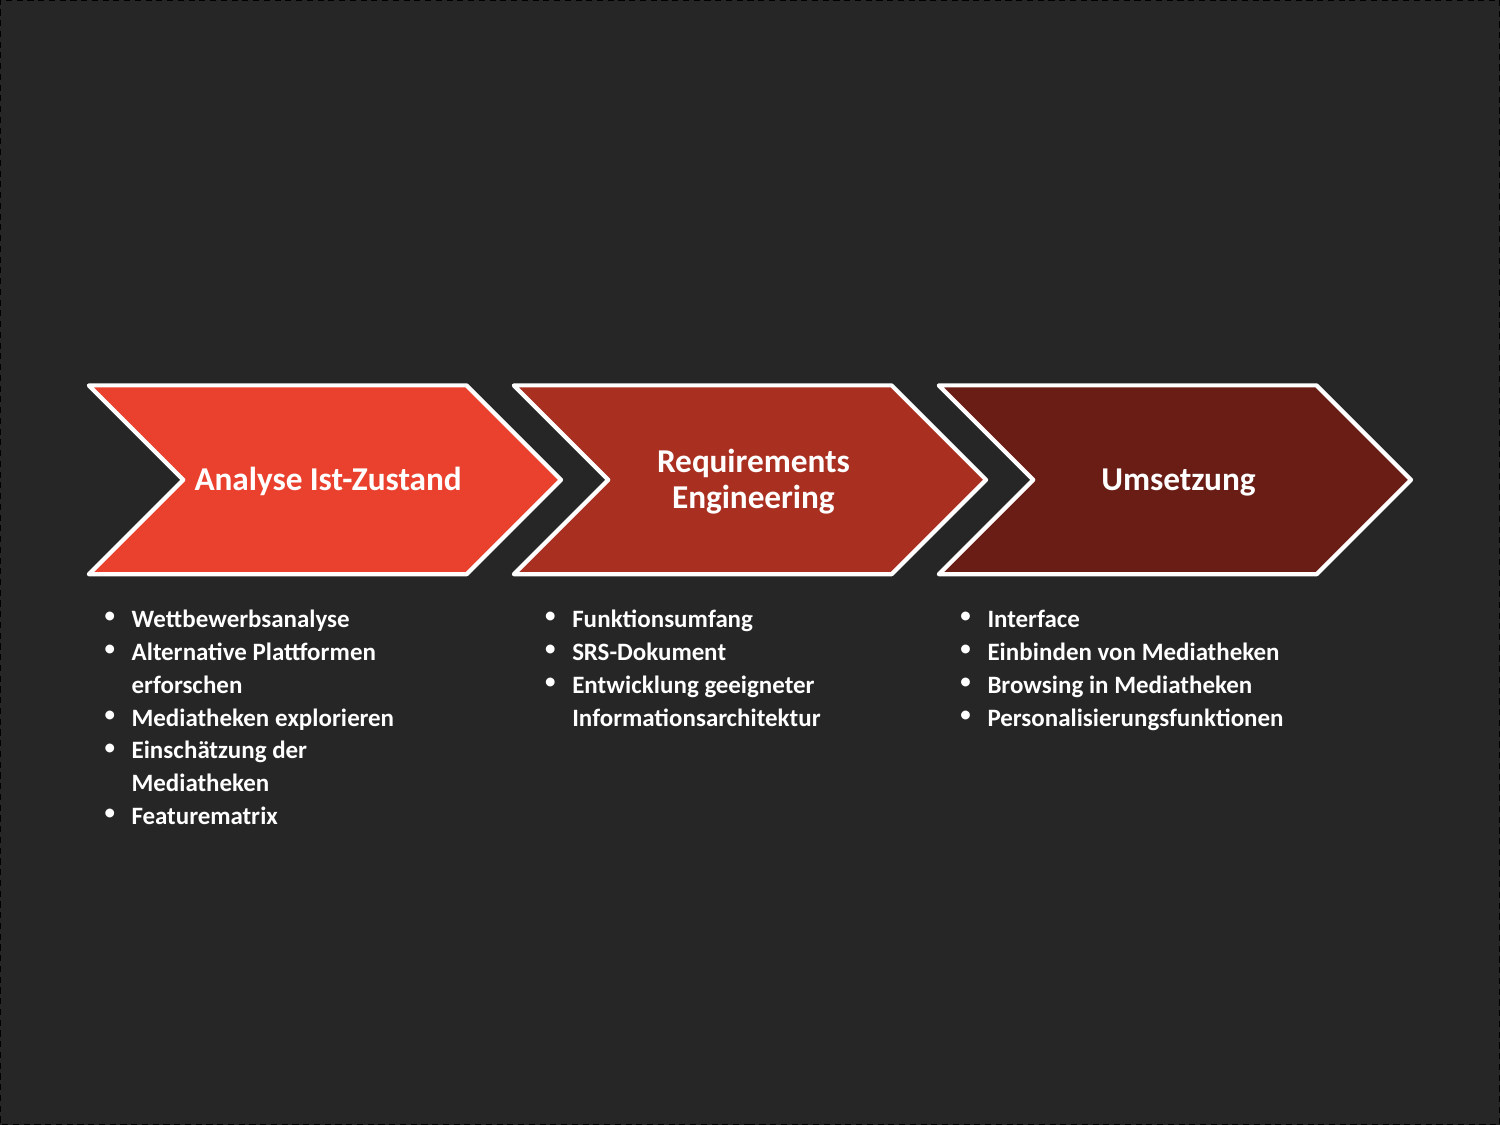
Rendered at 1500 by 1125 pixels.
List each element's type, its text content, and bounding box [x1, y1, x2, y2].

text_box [88, 385, 1412, 575]
text_box Wettbewerbsanalyse Alternative Plattformen erforschen Mediatheken explorieren Einschätzung der Mediatheken Featurematrix [88, 591, 455, 840]
text_box Interface Einbinden von Mediatheken Browsing in Mediatheken Personalisierungsfunktionen [944, 591, 1311, 840]
text_box Funktionsumfang SRS-Dokument Entwicklung geeigneter Informationsarchitektur [529, 591, 896, 840]
